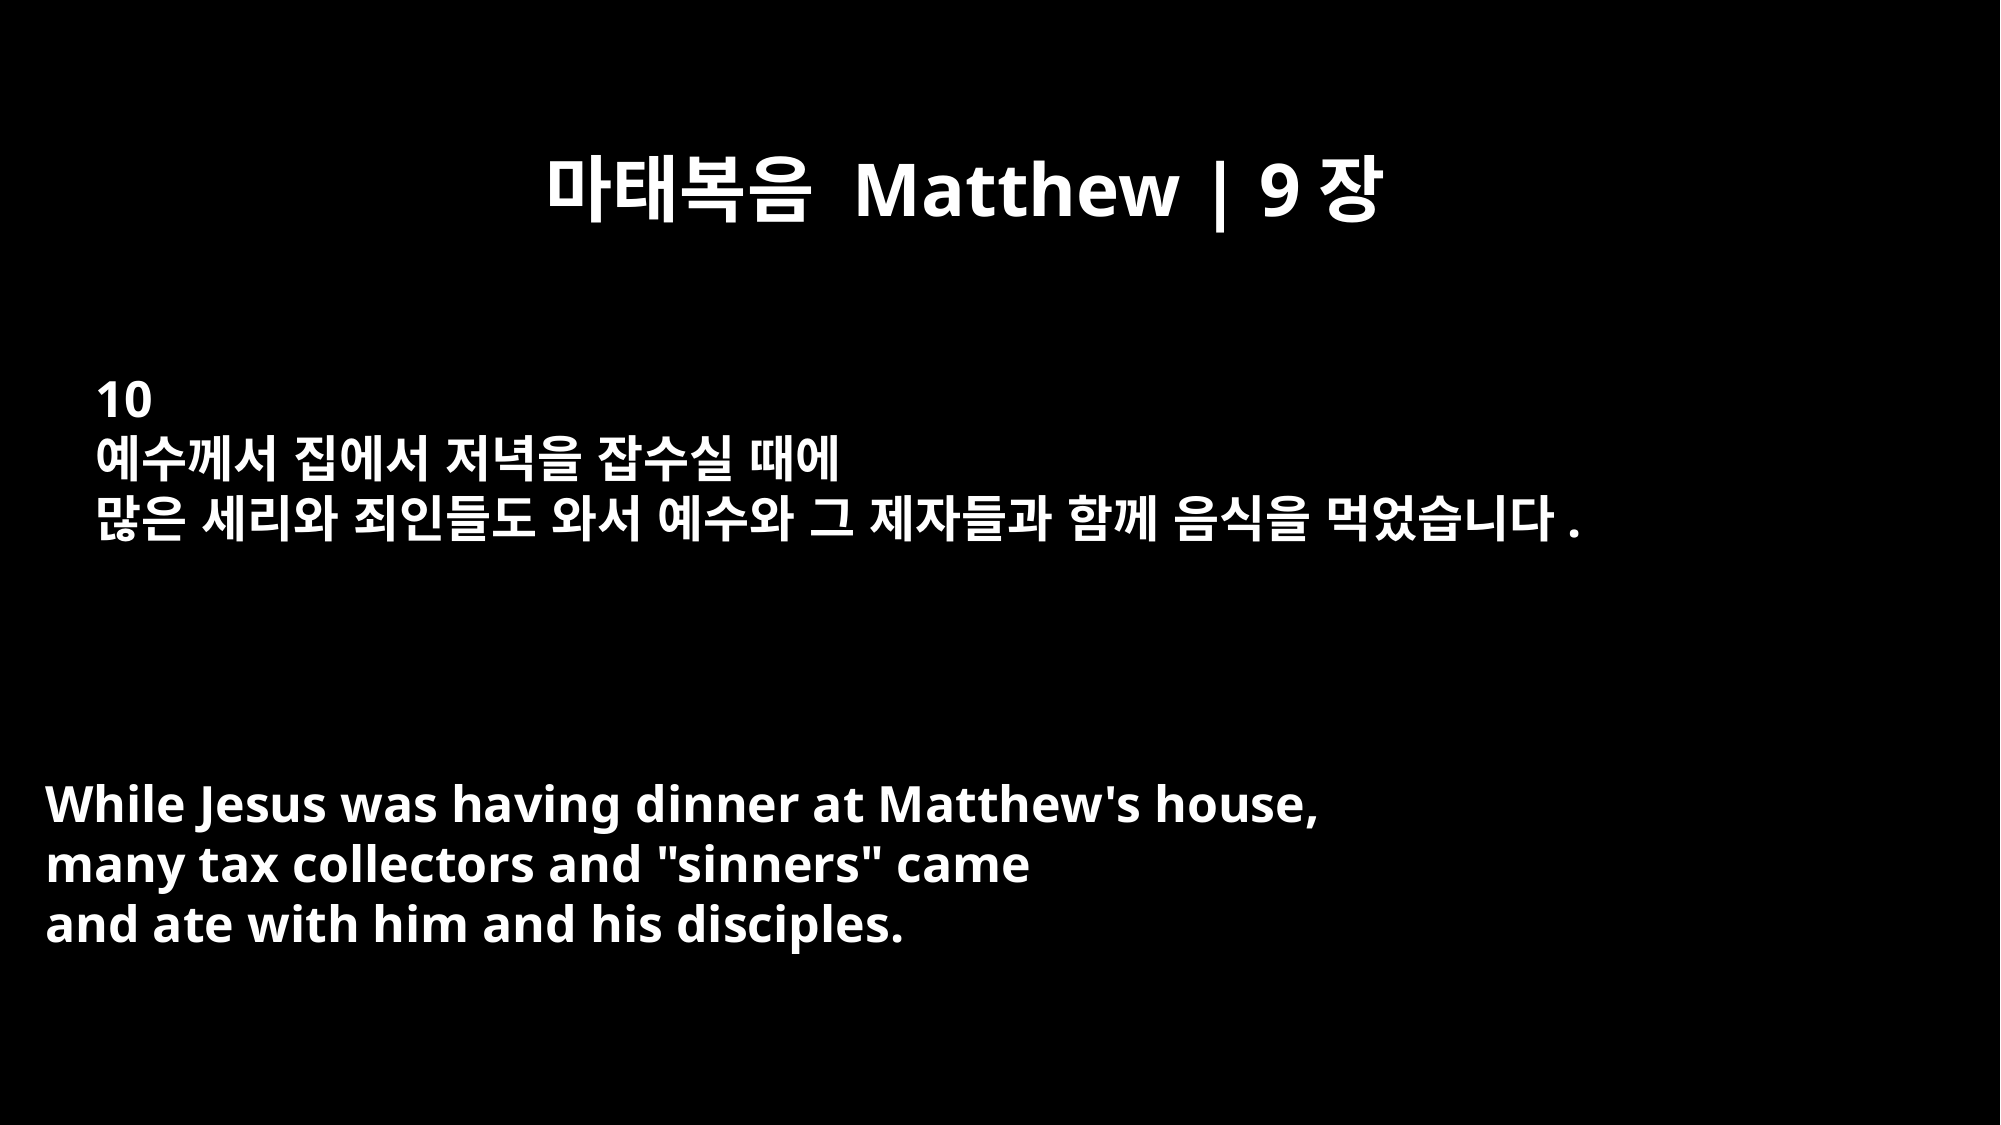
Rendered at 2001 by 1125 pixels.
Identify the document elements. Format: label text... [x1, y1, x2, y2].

text_box 10 예수께서 집에서 저녁을 잡수실 때에 많은 세리와 죄인들도 와서 예수와 그 제자들과 함께 음식을 먹었습니다. [81, 359, 1597, 555]
text_box While Jesus was having dinner at Matthew's house, many tax collectors and "sinners" came and ate with him and his disciples. [30, 764, 1335, 960]
text_box 마태복음 Matthew | 9장 [530, 136, 1401, 239]
